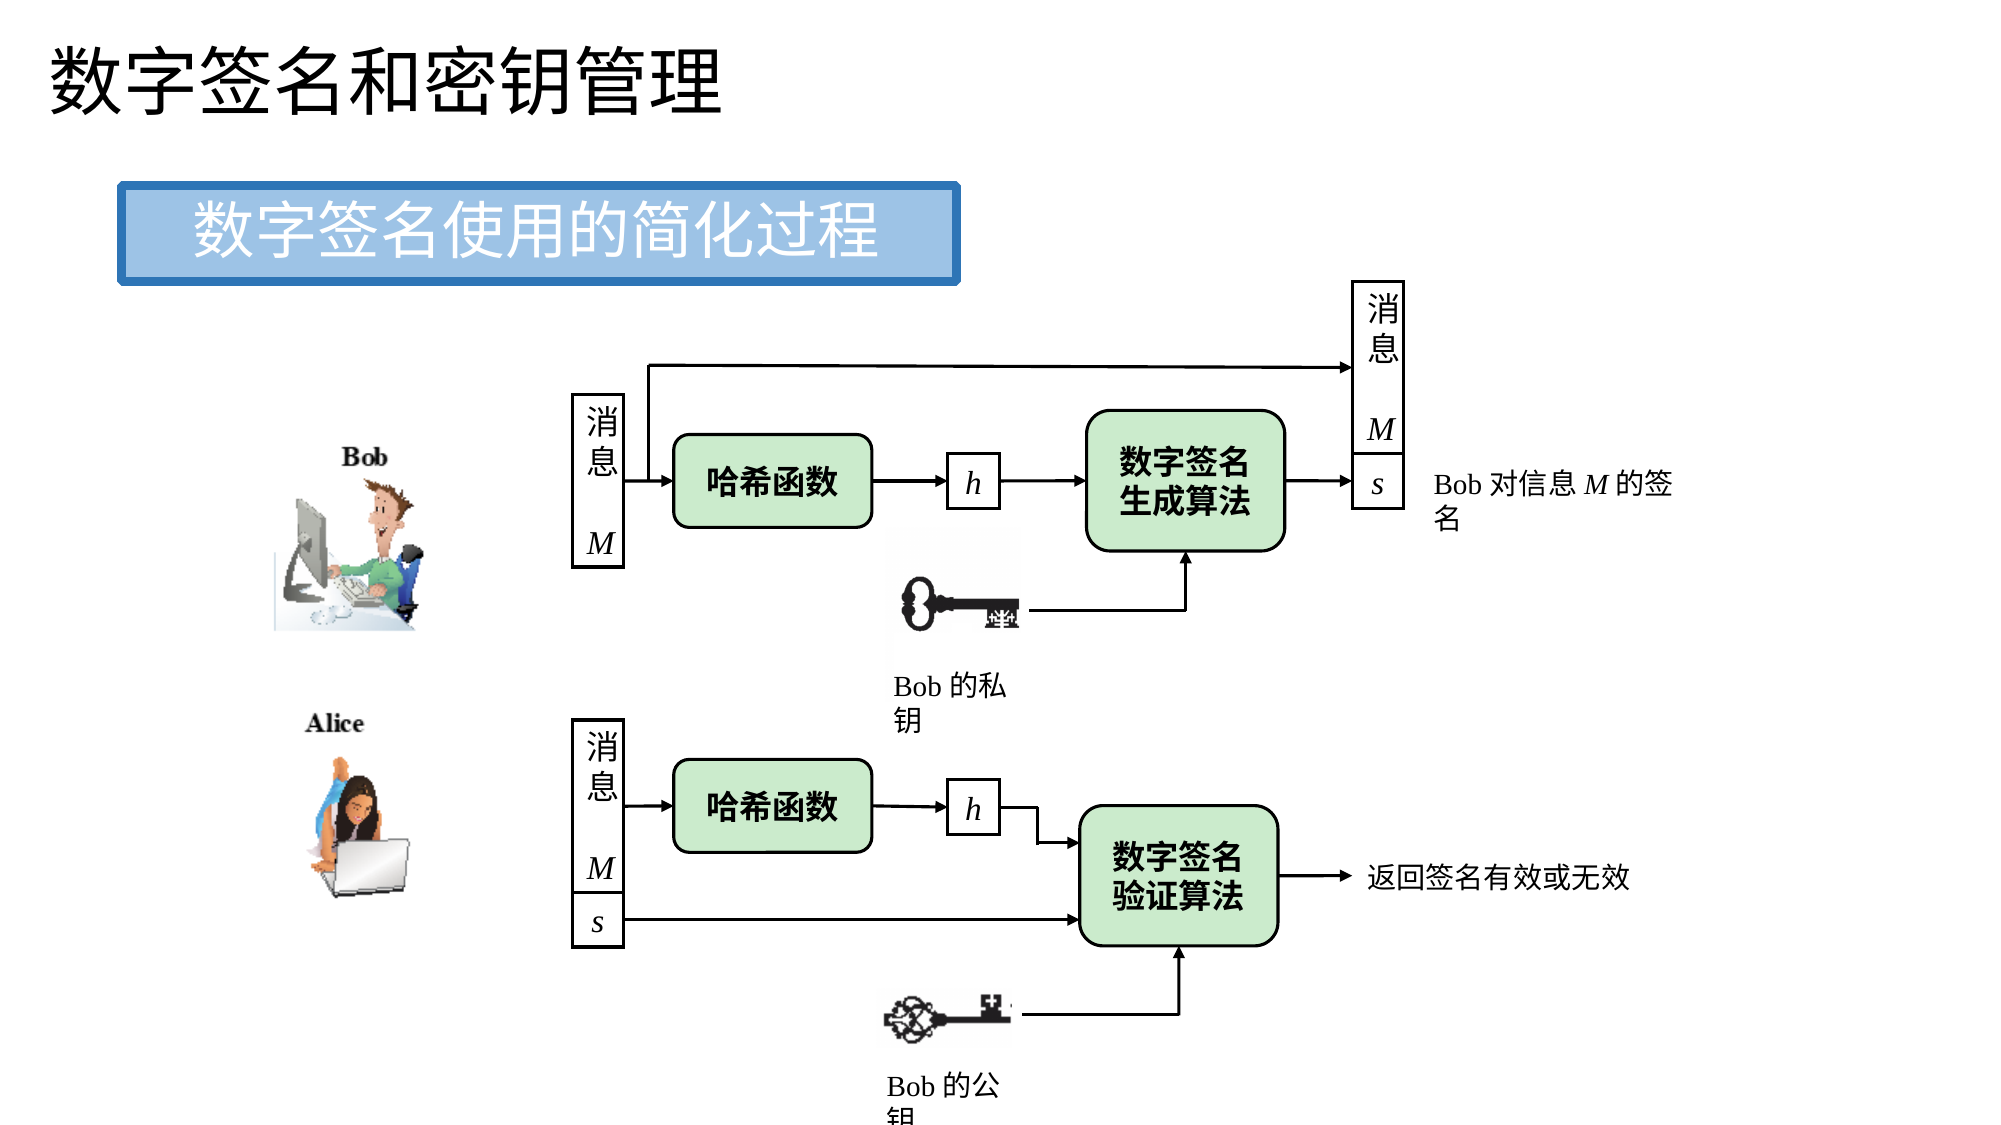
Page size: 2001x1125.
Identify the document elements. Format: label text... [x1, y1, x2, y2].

text_box 数字签名和密钥管理 [31, 0, 919, 160]
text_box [243, 281, 1714, 1111]
text_box 数字签名使用的简化过程 [121, 185, 957, 282]
